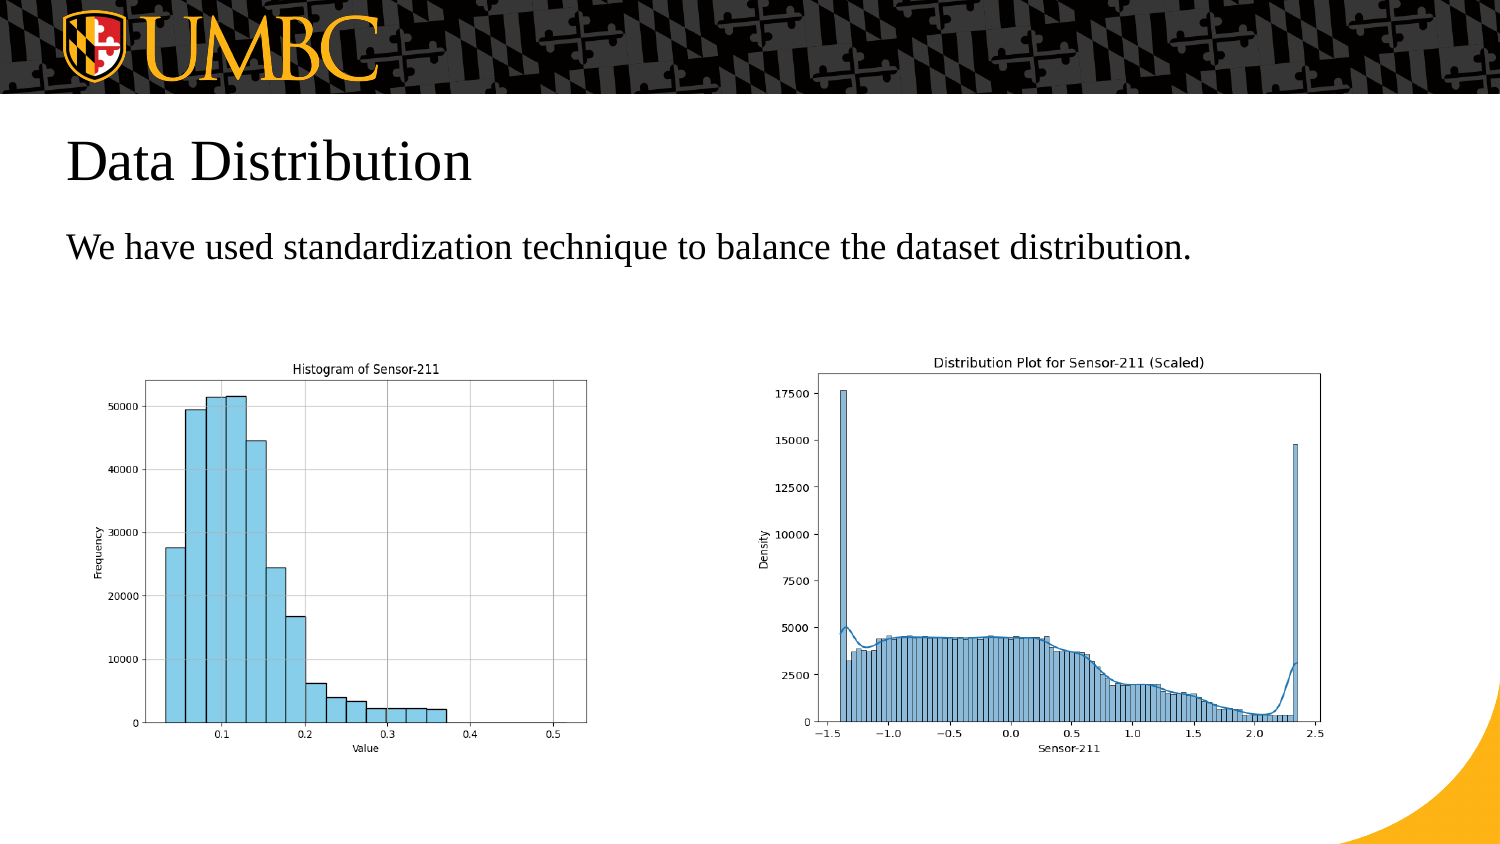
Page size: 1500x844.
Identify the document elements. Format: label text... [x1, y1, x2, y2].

title Data Distribution [51, 106, 1449, 200]
picture [0, 0, 1500, 94]
picture [73, 326, 643, 771]
picture [749, 349, 1333, 762]
list We have used standardization technique to balance the dataset distribution. [51, 200, 1449, 761]
picture [1338, 679, 1500, 844]
